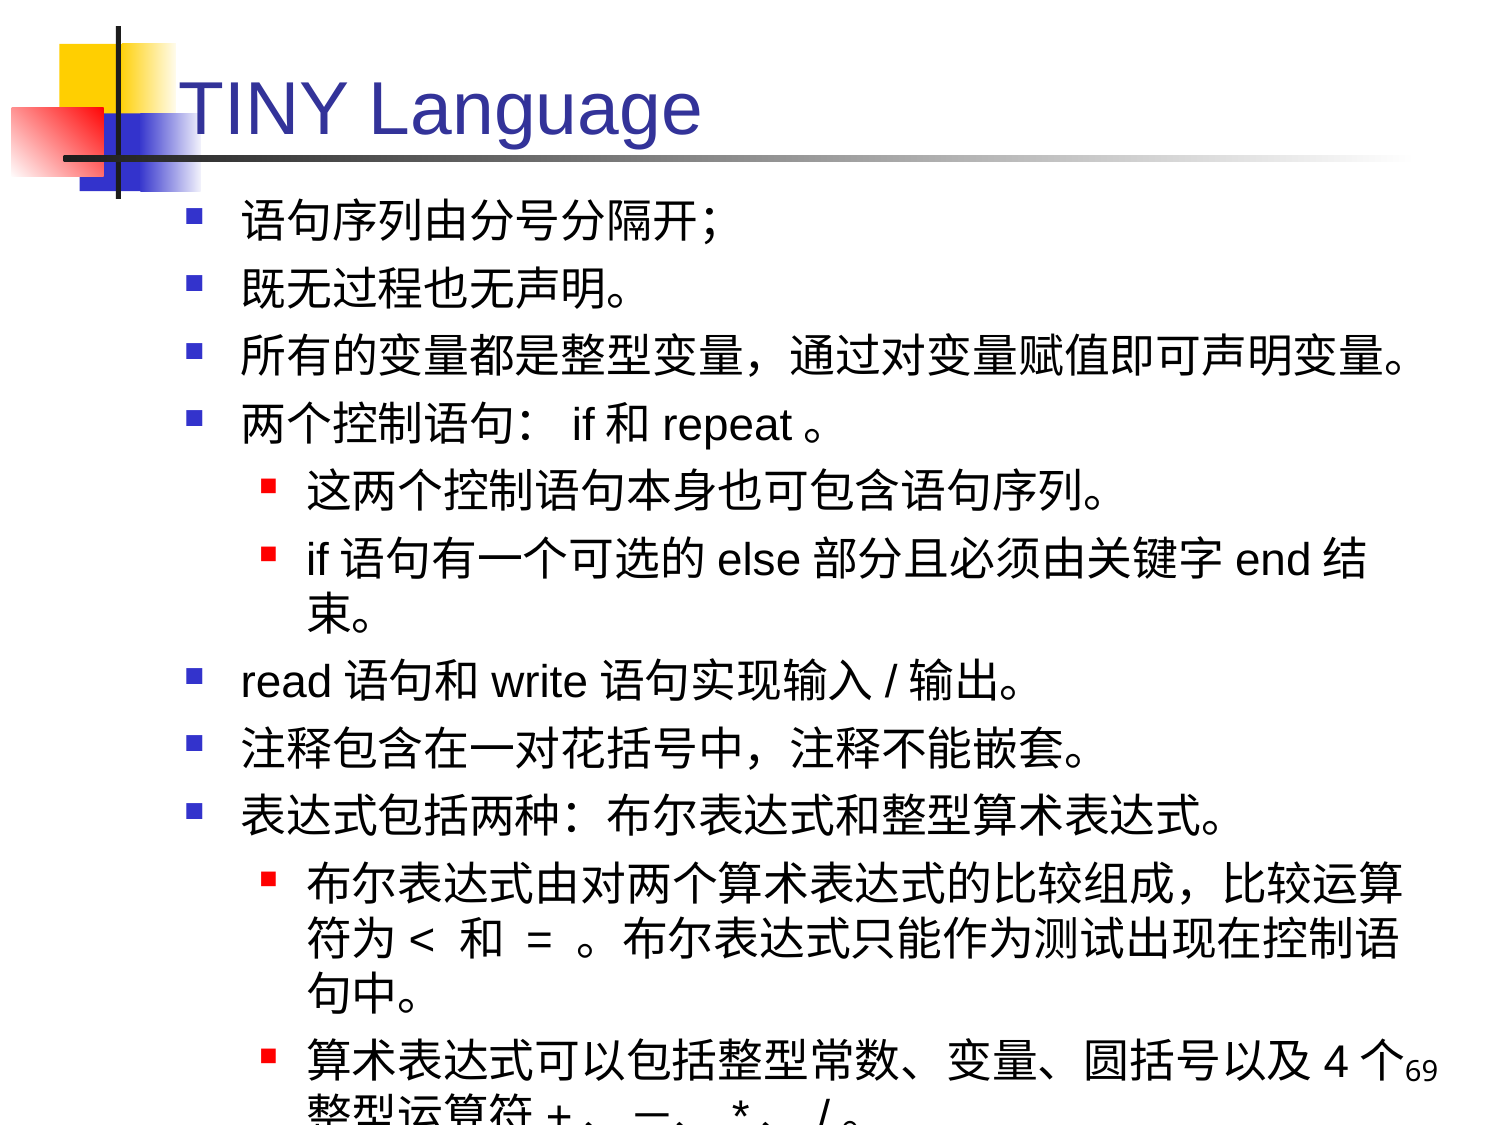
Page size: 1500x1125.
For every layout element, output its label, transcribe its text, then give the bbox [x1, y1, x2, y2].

slide_number 69 [1140, 1023, 1454, 1100]
title TINY Language [163, 30, 1454, 158]
list 语句序列由分号分隔开； 既无过程也无声明。 所有的变量都是整型变量，通过对变量赋值即可声明变量。 两个控制语句：if和repeat。 这两个控制语句本身也可包含语句序列。 if语句有一个可选的else部分且必须由关键字end结束。 read语句和write语句实现输入/输出。 注释包含在一对花括号中，注释不能嵌套。 表达式包括两种：布尔表达式和整型算术表达式。 布尔表达式由对两个算术表达式的比较组成，比较运算符为< 和 = 。布尔表达式只能作为测试出现在控制语句中。 算术表达式可以包括整型常数、变量、圆括号以及4个整型运算符+、－、*、/。 [168, 184, 1454, 1012]
